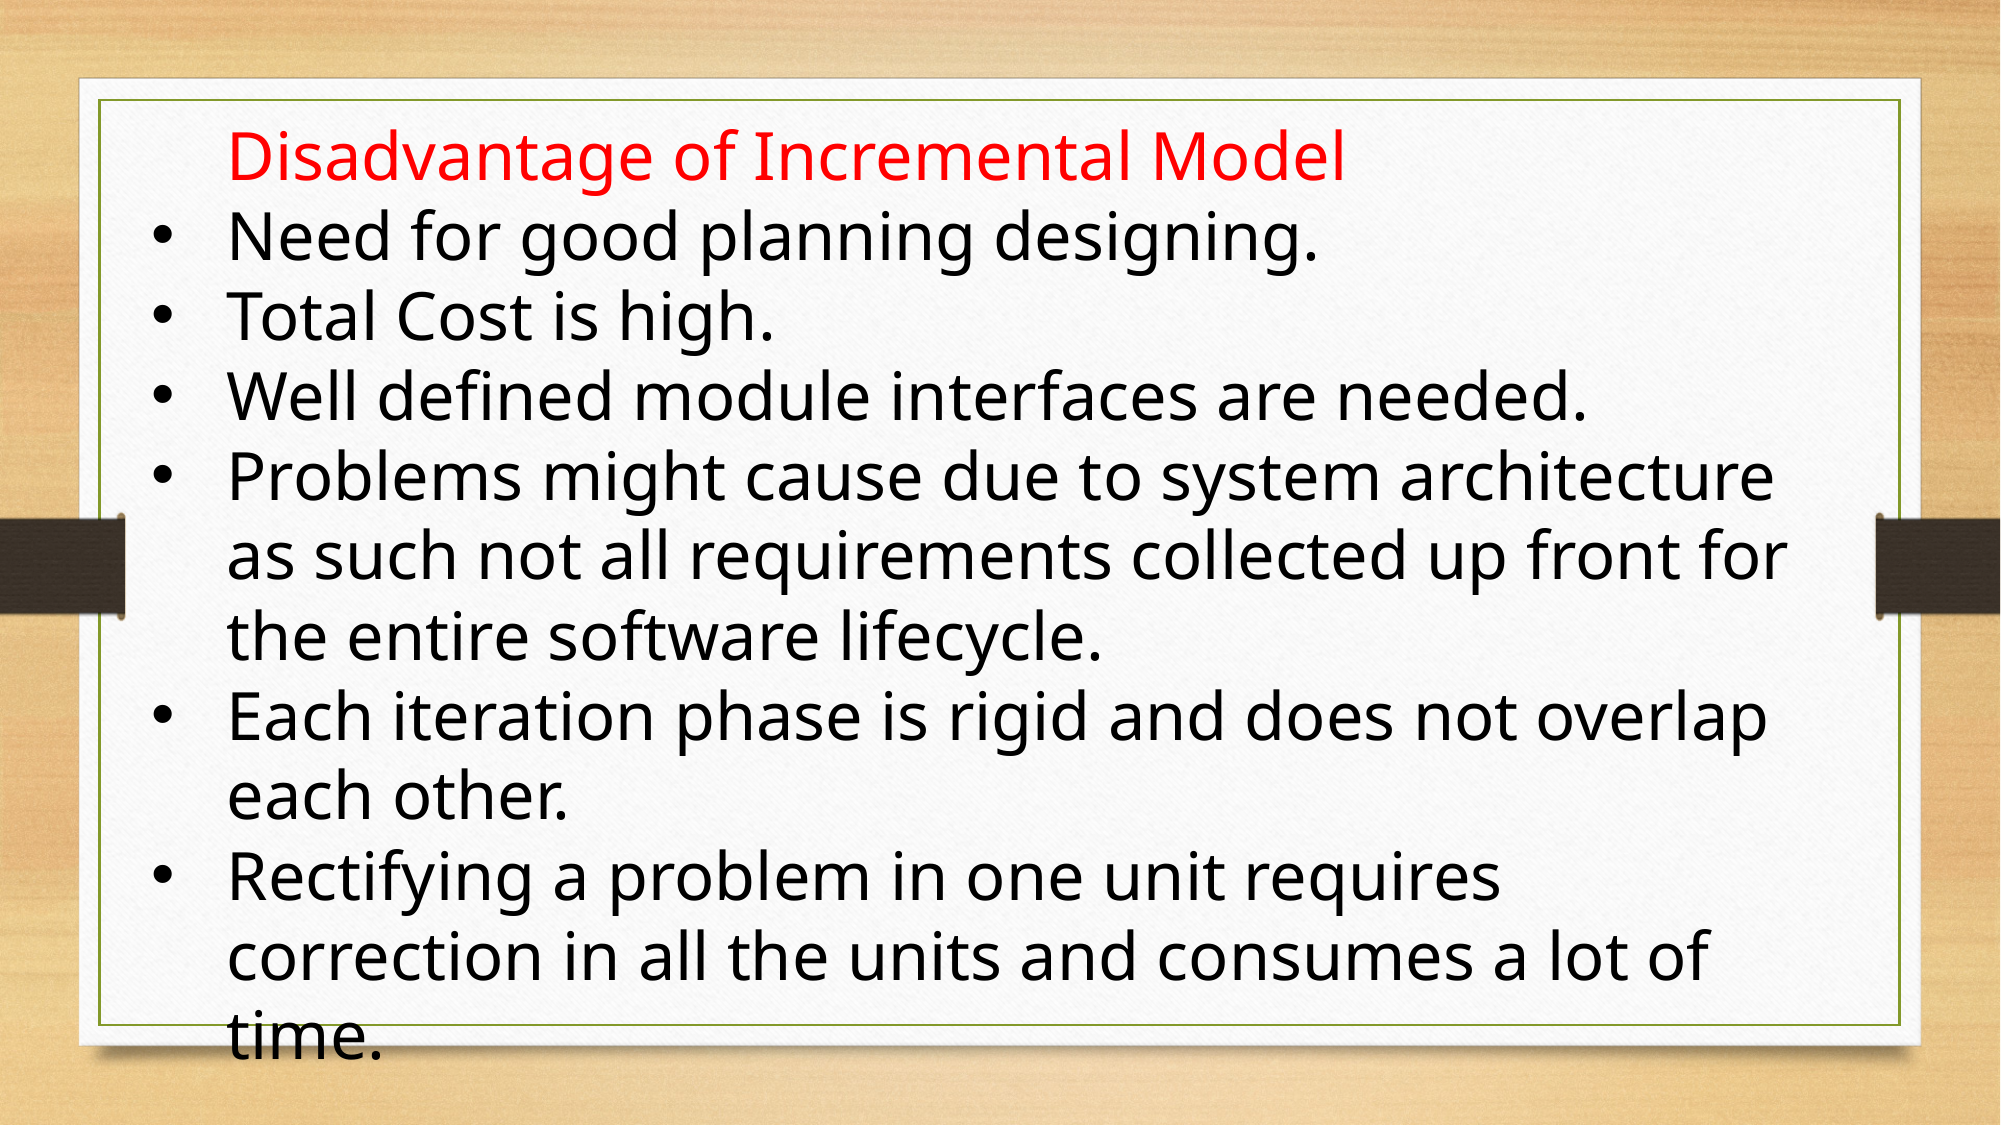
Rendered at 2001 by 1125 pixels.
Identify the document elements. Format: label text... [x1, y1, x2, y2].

text_box Disadvantage of Incremental Model Need for good planning designing. Total Cost is high. Well defined module interfaces are needed. Problems might cause due to system architecture as such not all requirements collected up front for the entire software lifecycle. Each iteration phase is rigid and does not overlap each other. Rectifying a problem in one unit requires correction in all the units and consumes a lot of time. [136, 106, 1831, 1081]
picture [0, 0, 2001, 1125]
